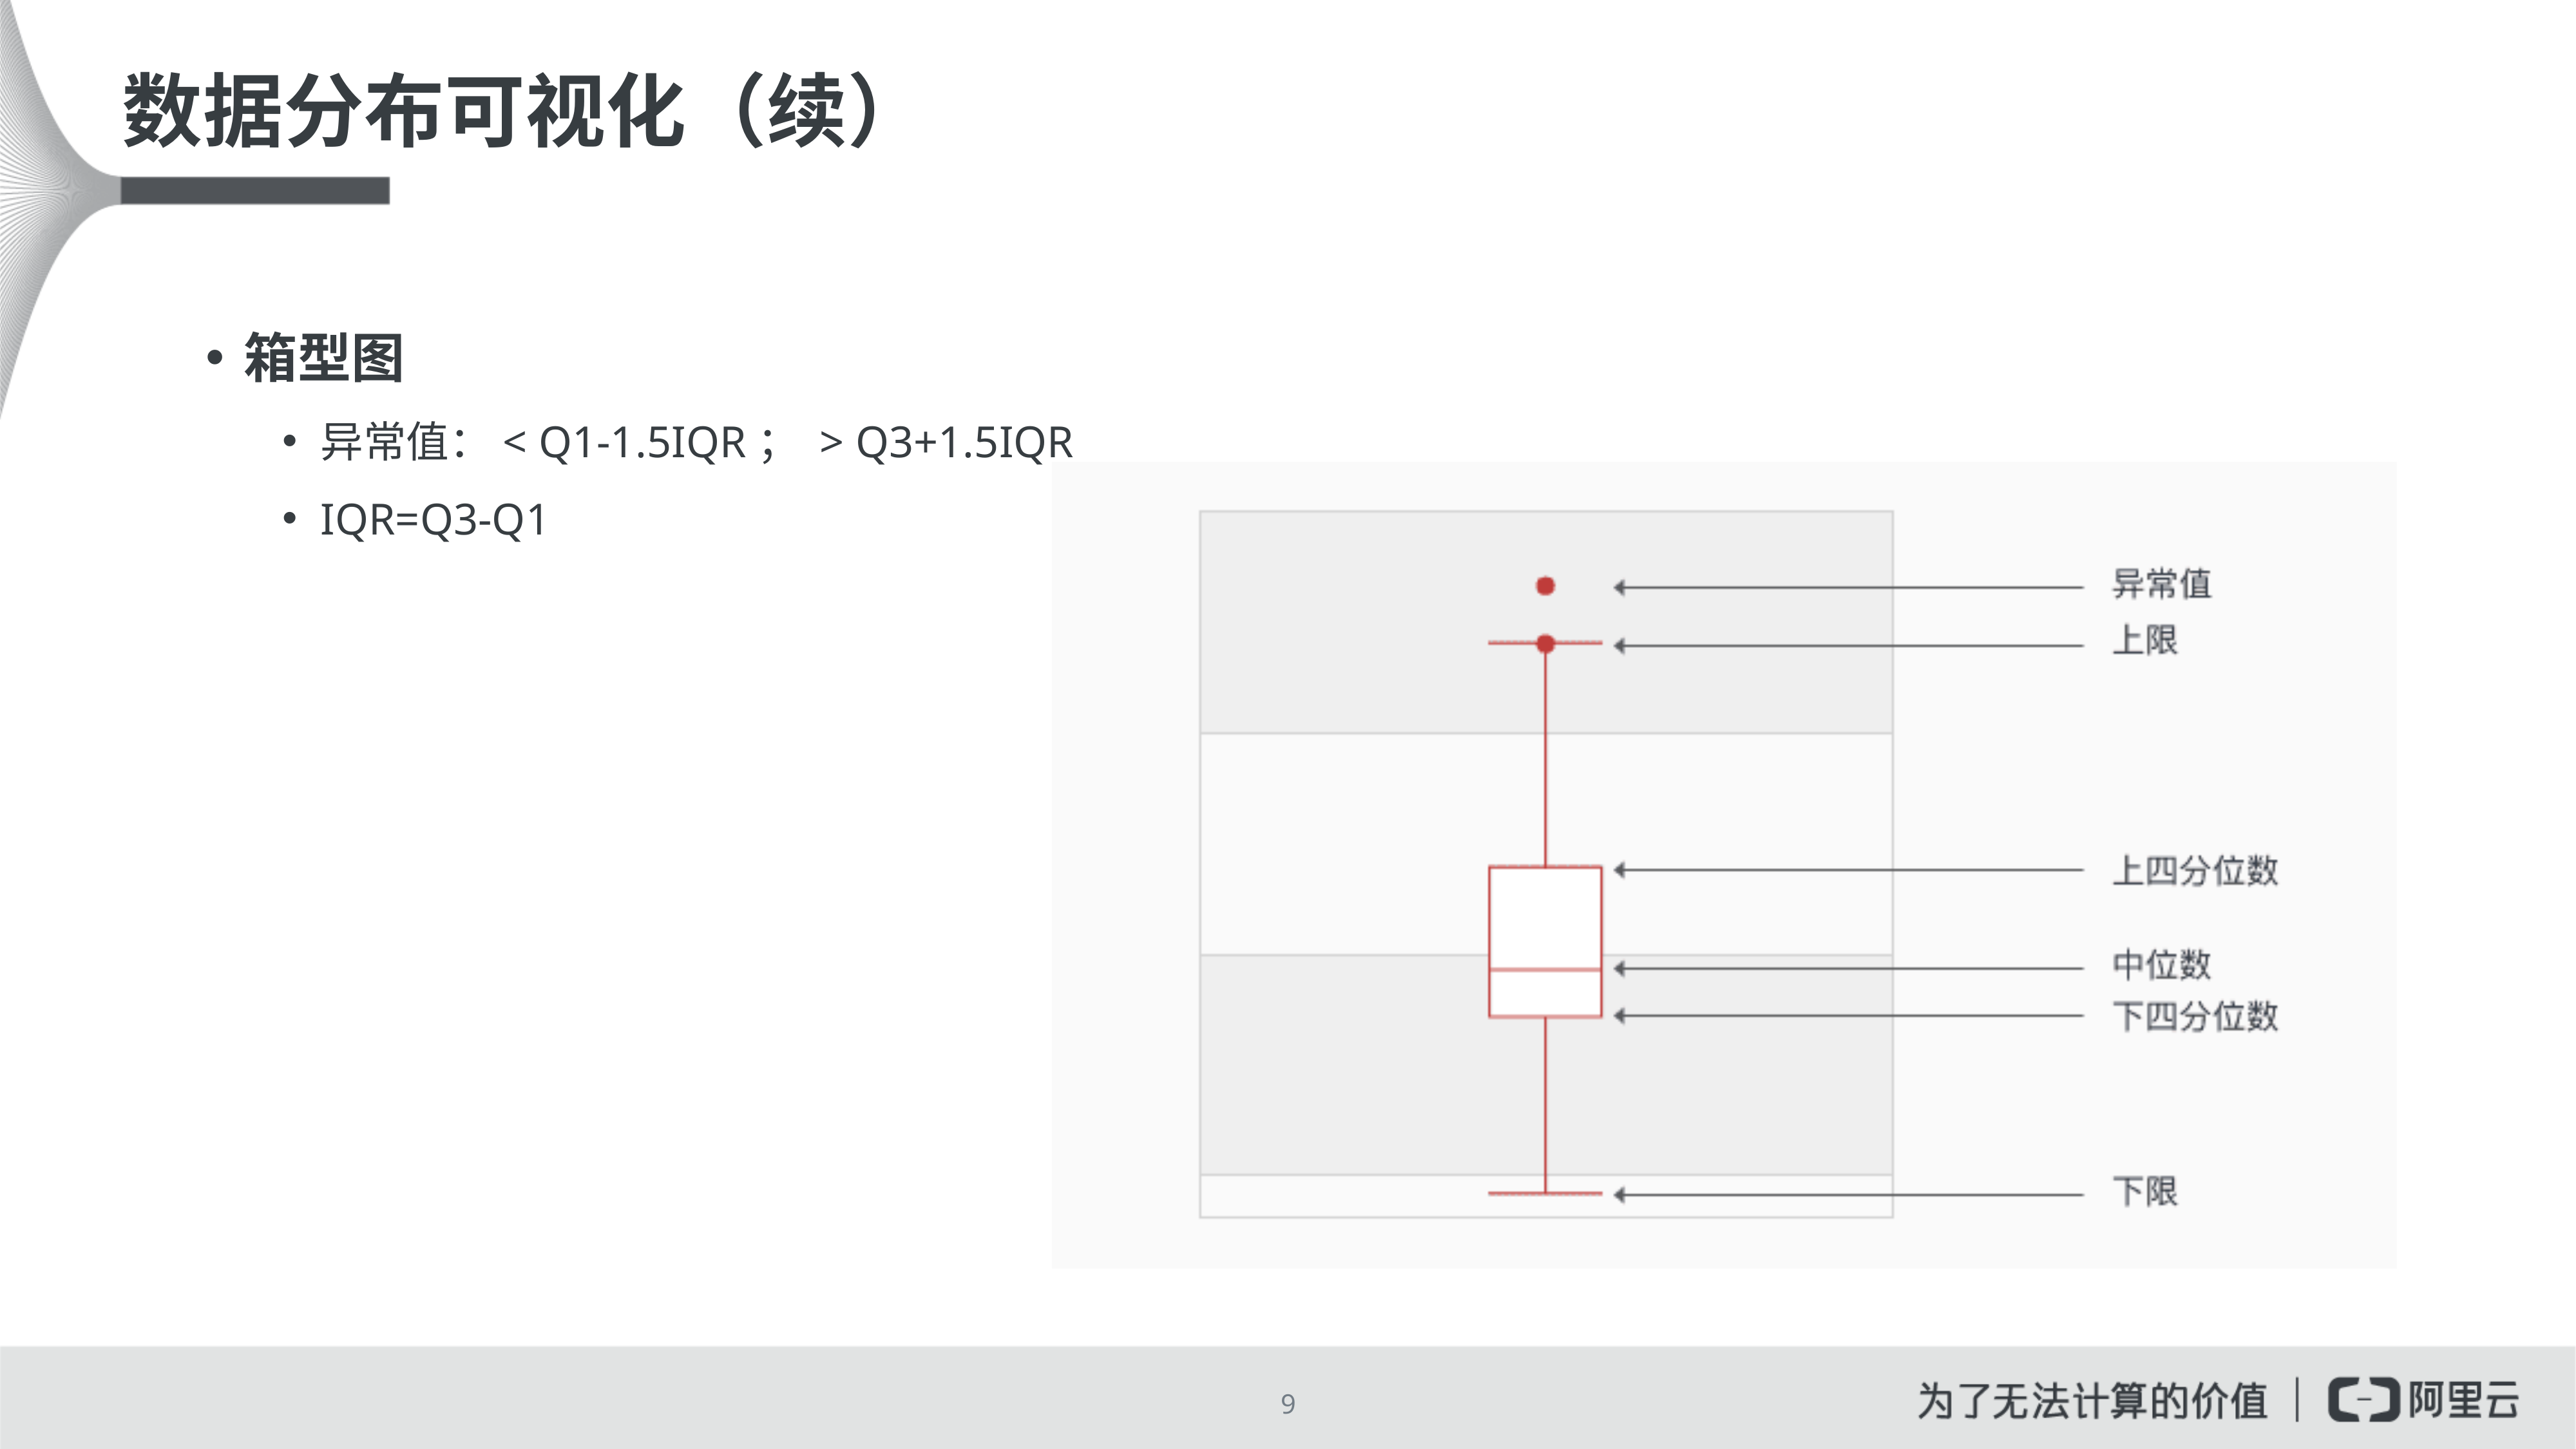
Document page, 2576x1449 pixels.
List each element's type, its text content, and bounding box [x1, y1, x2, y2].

list 箱型图 异常值：< Q1-1.5IQR； > Q3+1.5IQR IQR=Q3-Q1 [196, 287, 2380, 660]
title 数据分布可视化（续） [112, 66, 2456, 163]
picture [0, 0, 2576, 1449]
